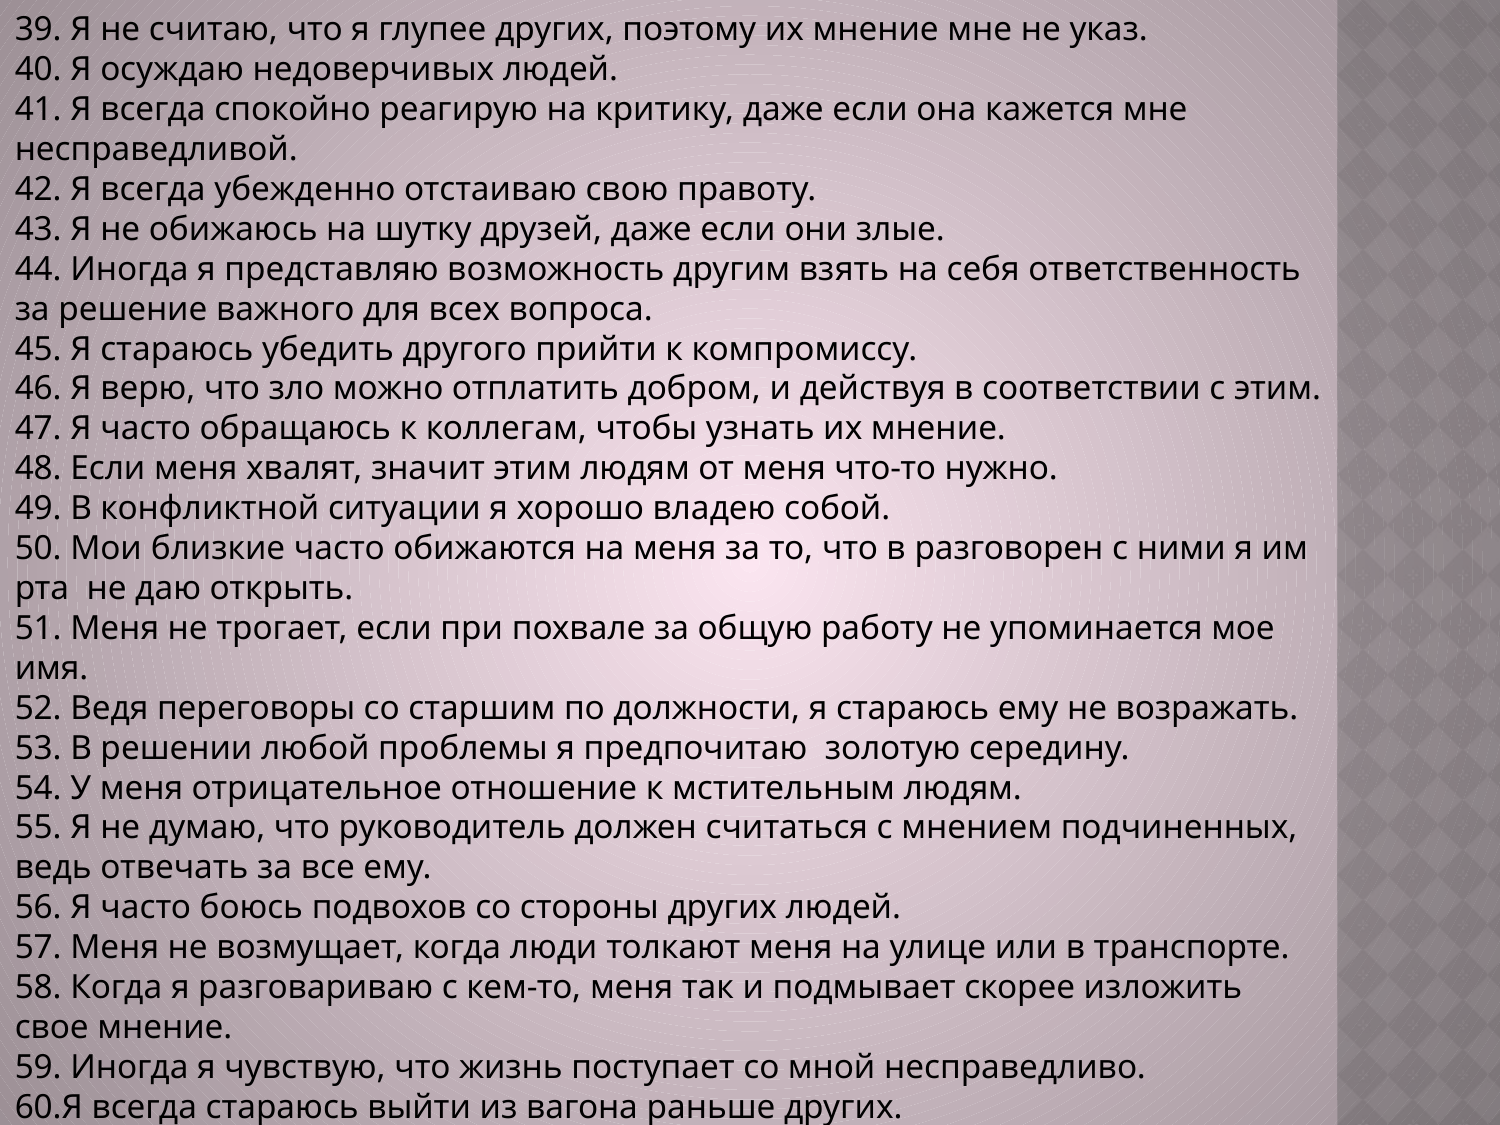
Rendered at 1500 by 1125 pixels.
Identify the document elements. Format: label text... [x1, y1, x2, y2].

text_box 39. Я не считаю, что я глупее других, поэтому их мнение мне не указ. 40. Я осуждаю недоверчивых людей. 41. Я всегда спокойно реагирую на критику, даже если она кажется мне несправедливой. 42. Я всегда убежденно отстаиваю свою правоту. 43. Я не обижаюсь на шутку друзей, даже если они злые. 44. Иногда я представляю возможность другим взять на себя ответственность за решение важного для всех вопроса. 45. Я стараюсь убедить другого прийти к компромиссу. 46. Я верю, что зло можно отплатить добром, и действуя в соответствии с этим. 47. Я часто обращаюсь к коллегам, чтобы узнать их мнение. 48. Если меня хвалят, значит этим людям от меня что-то нужно. 49. В конфликтной ситуации я хорошо владею собой. 50. Мои близкие часто обижаются на меня за то, что в разговорен с ними я им рта не даю открыть. 51. Меня не трогает, если при похвале за общую работу не упоминается мое имя. 52. Ведя переговоры со старшим по должности, я стараюсь ему не возражать. 53. В решении любой проблемы я предпочитаю золотую середину. 54. У меня отрицательное отношение к мстительным людям. 55. Я не думаю, что руководитель должен считаться с мнением подчиненных, ведь отвечать за все ему. 56. Я часто боюсь подвохов со стороны других людей. 57. Меня не возмущает, когда люди толкают меня на улице или в транспорте. 58. Когда я разговариваю с кем-то, меня так и подмывает скорее изложить свое мнение. 59. Иногда я чувствую, что жизнь поступает со мной несправедливо. 60.Я всегда стараюсь выйти из вагона раньше других. [0, 0, 1341, 1125]
